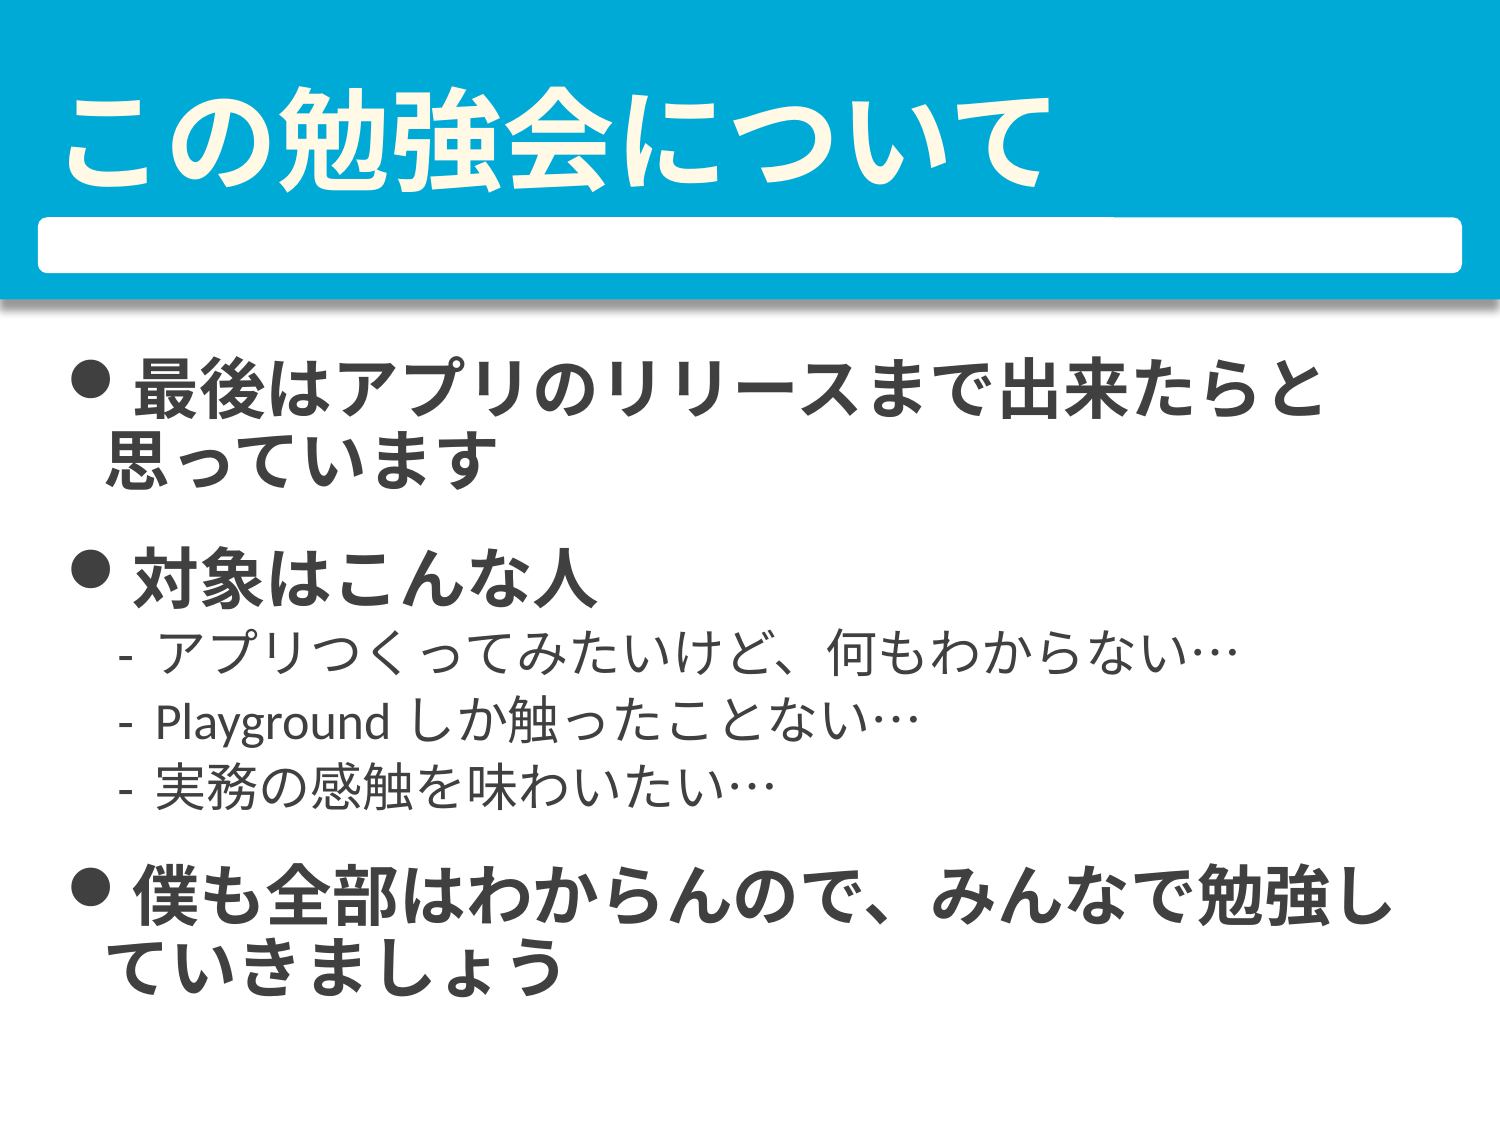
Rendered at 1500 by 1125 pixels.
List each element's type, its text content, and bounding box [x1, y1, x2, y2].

list 最後はアプリのリリースまで出来たらと思っています 対象はこんな人 アプリつくってみたいけど、何もわからない… Playgroundしか触ったことない… 実務の感触を味わいたい… 僕も全部はわからんので、みんなで勉強していきましょう [50, 348, 1450, 1025]
title この勉強会について [37, 58, 1463, 235]
